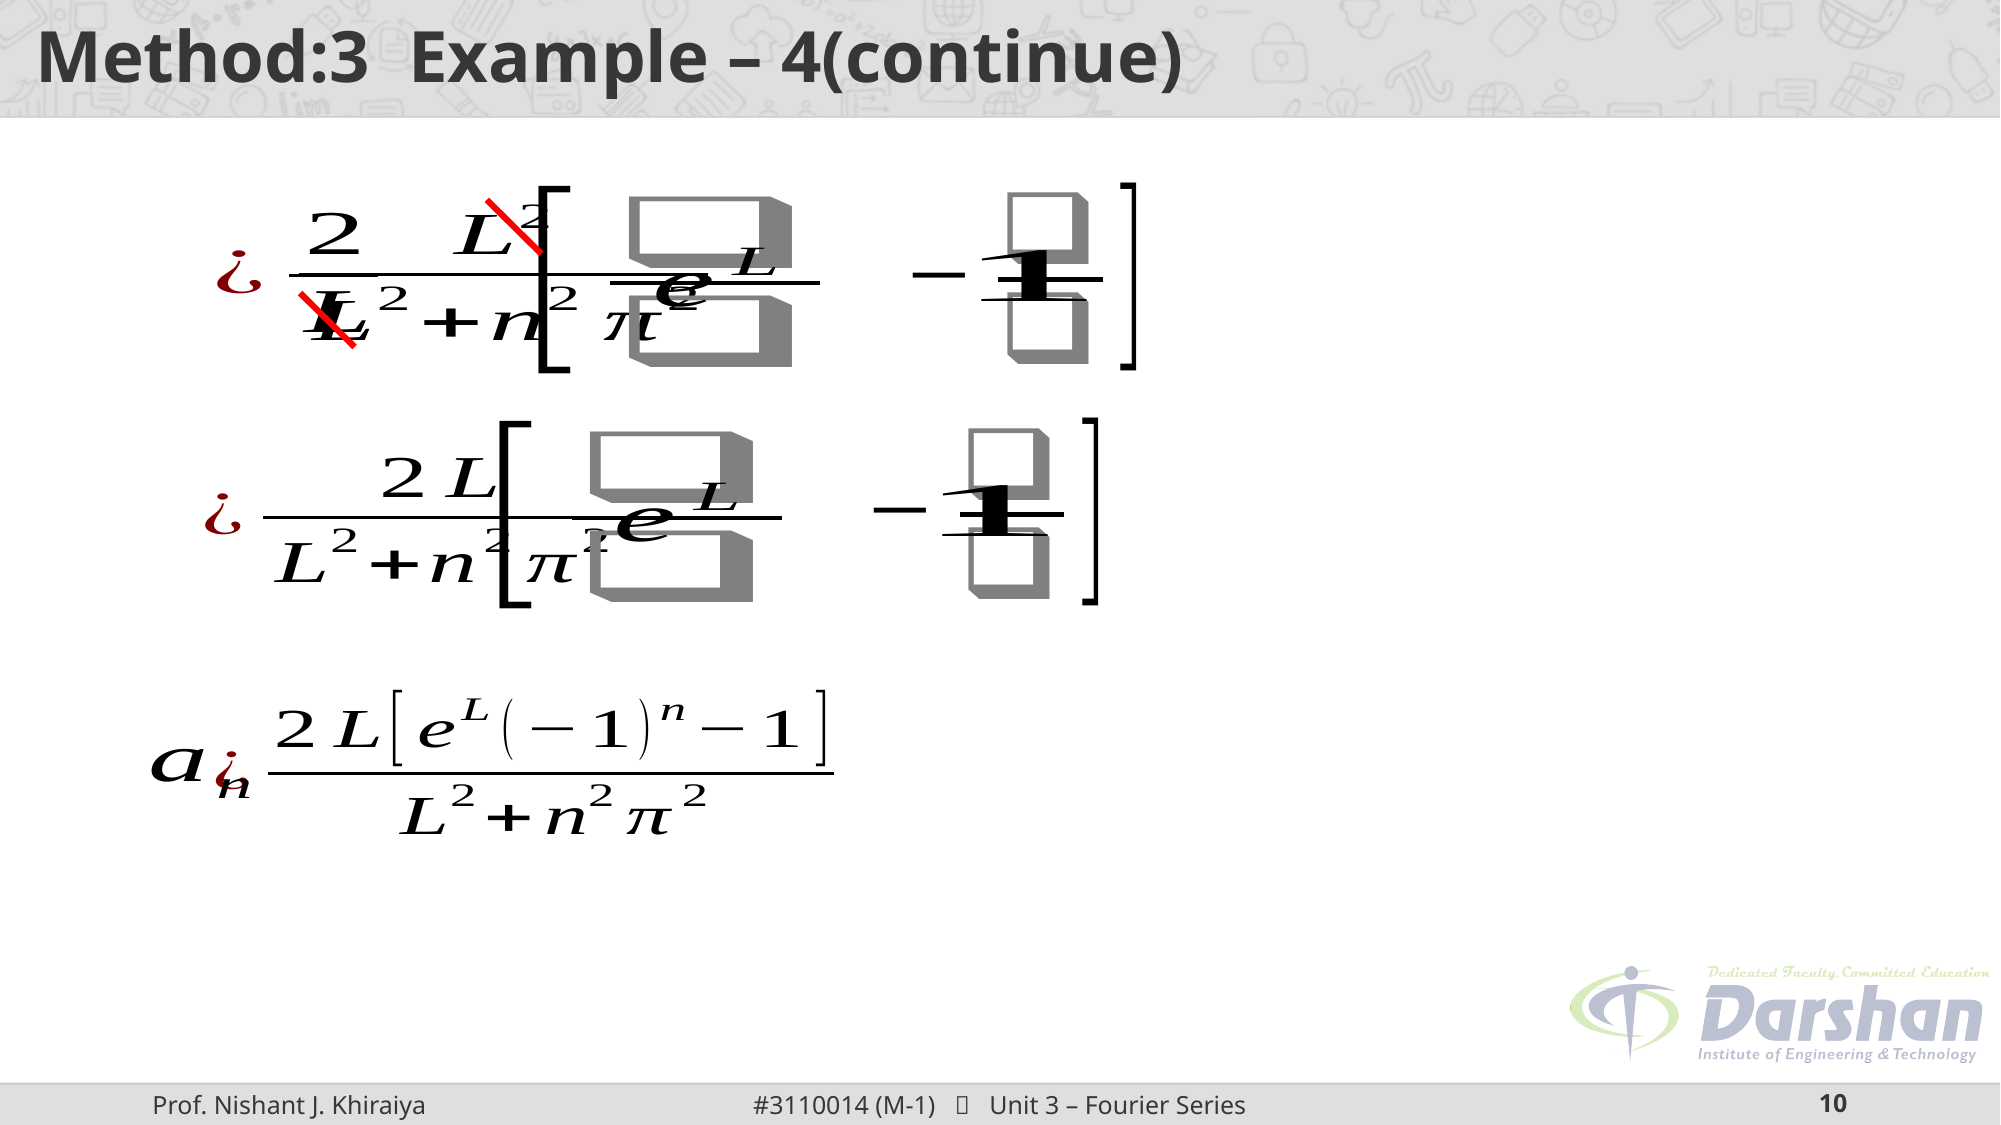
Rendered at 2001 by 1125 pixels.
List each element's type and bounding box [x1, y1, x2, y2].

text_box [300, 292, 355, 347]
text_box [486, 199, 542, 254]
